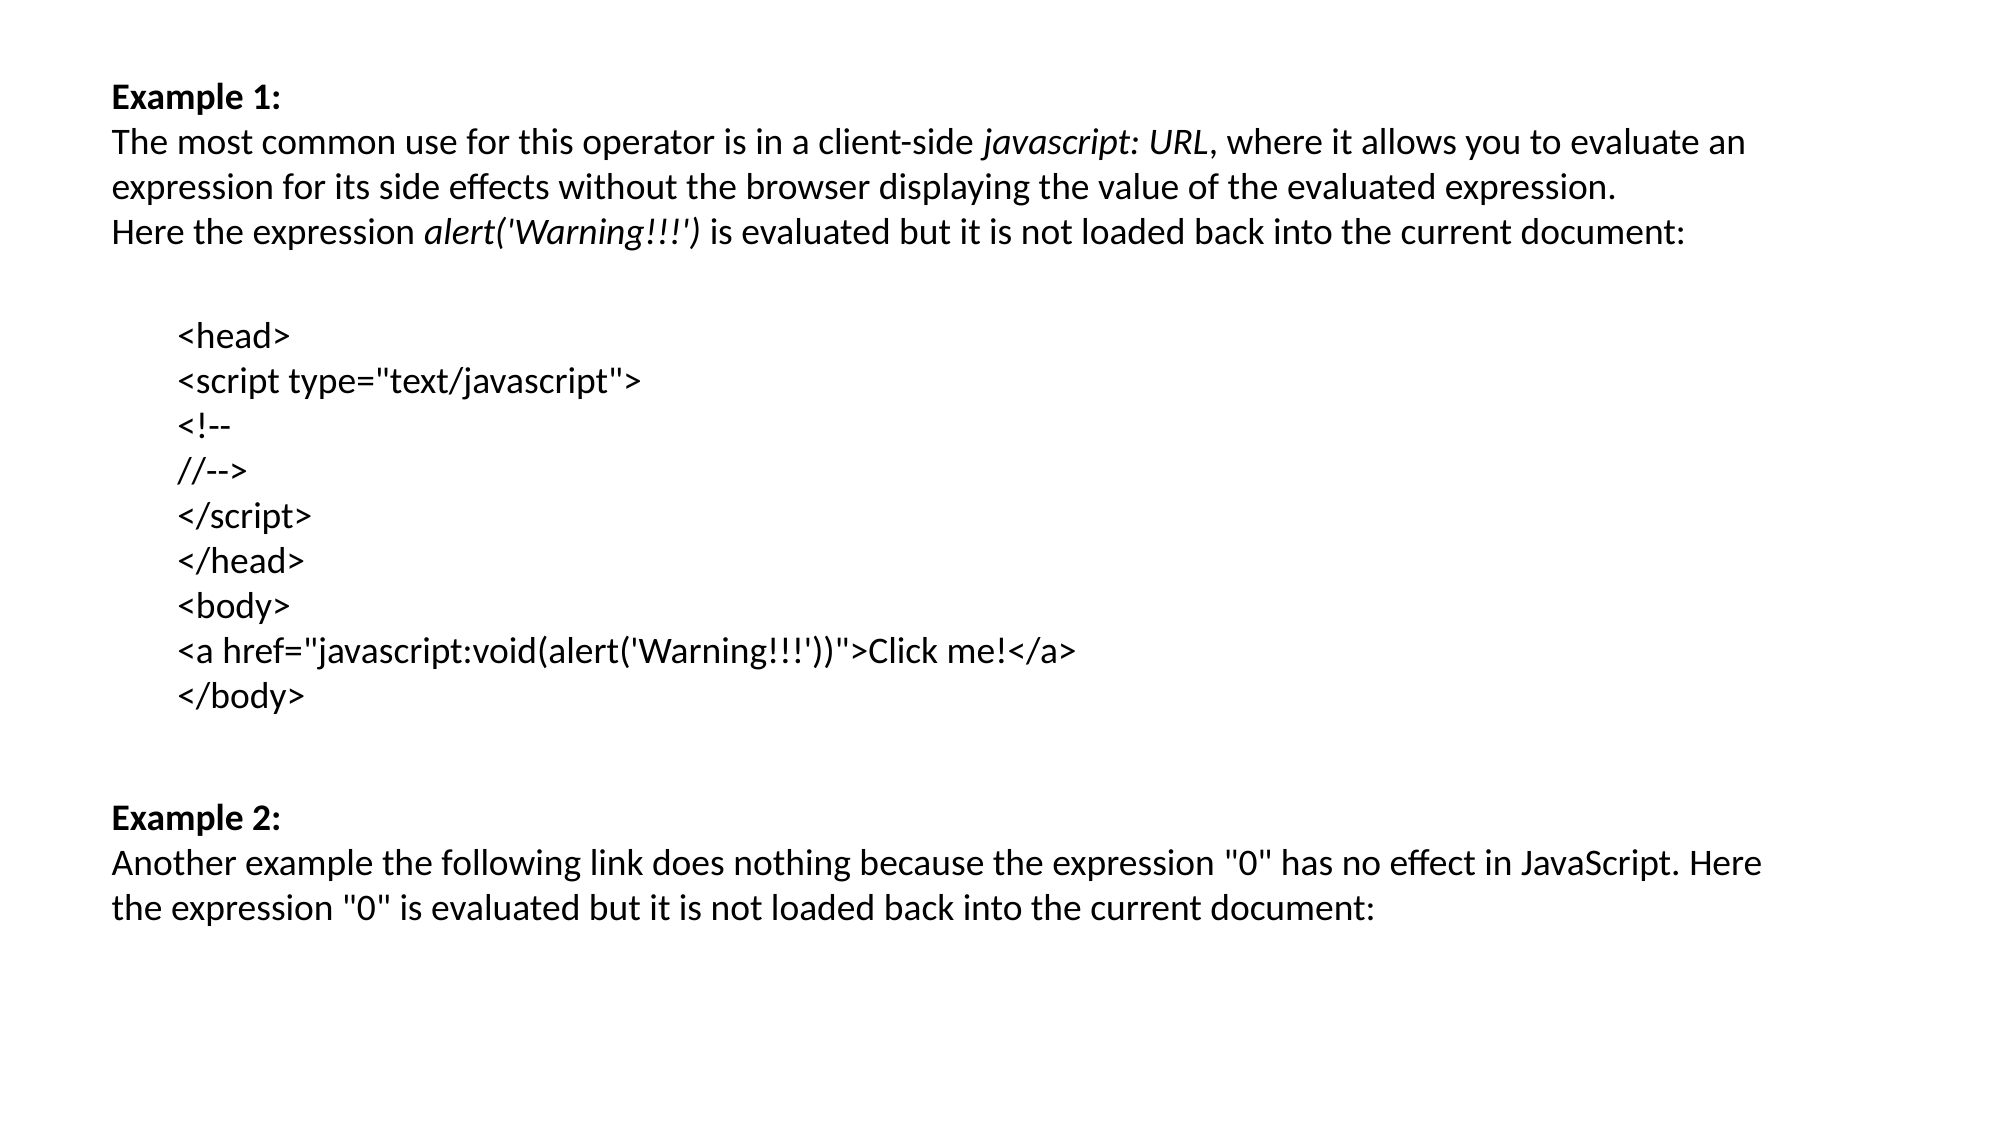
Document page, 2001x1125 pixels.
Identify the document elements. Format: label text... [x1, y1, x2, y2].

text_box Example 2: Another example the following link does nothing because the expression "0" has no effect in JavaScript. Here the expression "0" is evaluated but it is not loaded back into the current document: [96, 785, 1785, 935]
text_box <head> <script type="text/javascript"> <!-- //--> </script> </head> <body> <a href="javascript:void(alert('Warning!!!'))">Click me!</a> </body> [162, 303, 1163, 724]
text_box Example 1: The most common use for this operator is in a client-side javascript: URL, where it allows you to evaluate an expression for its side effects without the browser displaying the value of the evaluated expression. Here the expression alert('Warning!!!') is evaluated but it is not loaded back into the current document: [96, 64, 1929, 260]
